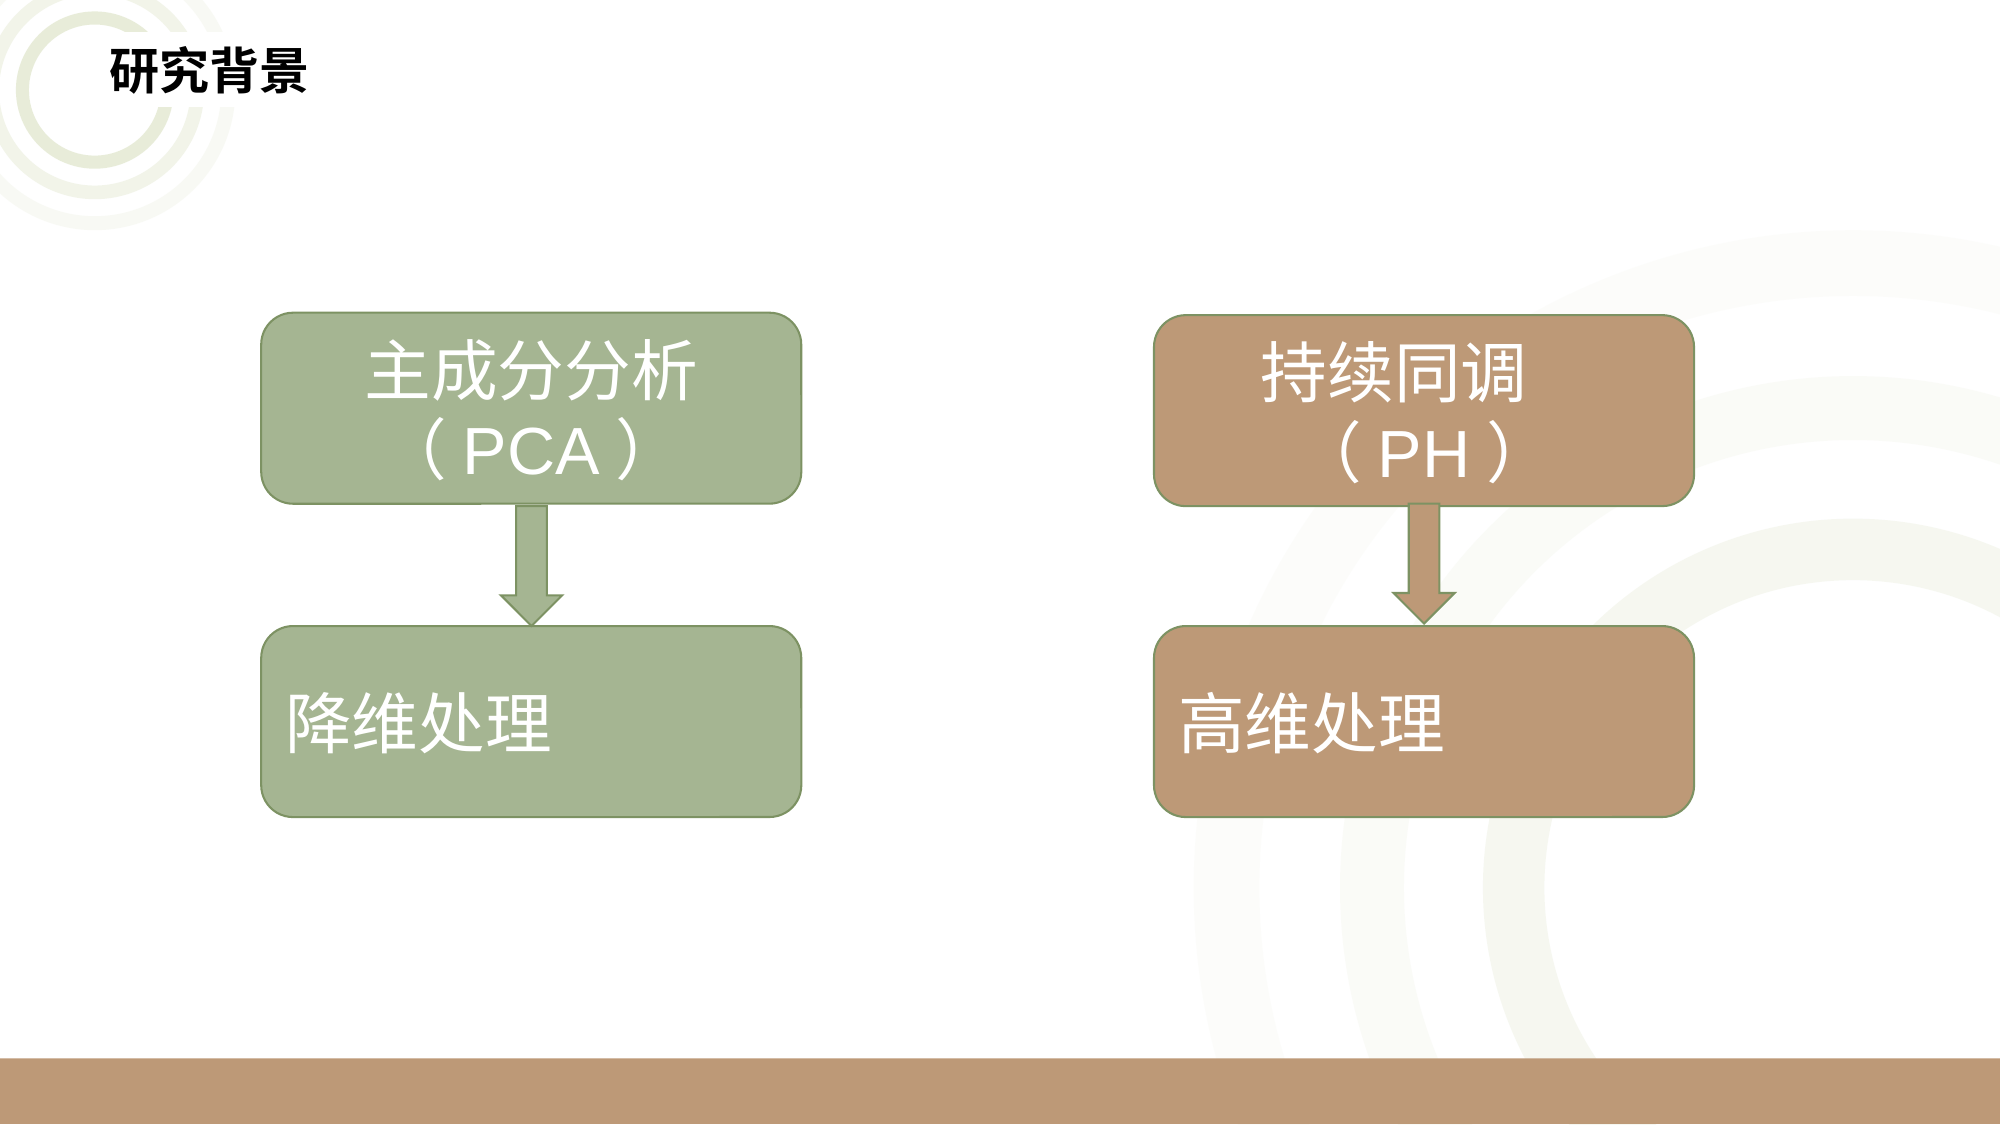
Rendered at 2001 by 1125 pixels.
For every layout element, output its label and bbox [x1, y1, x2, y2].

text_box [0, 0, 2000, 1125]
